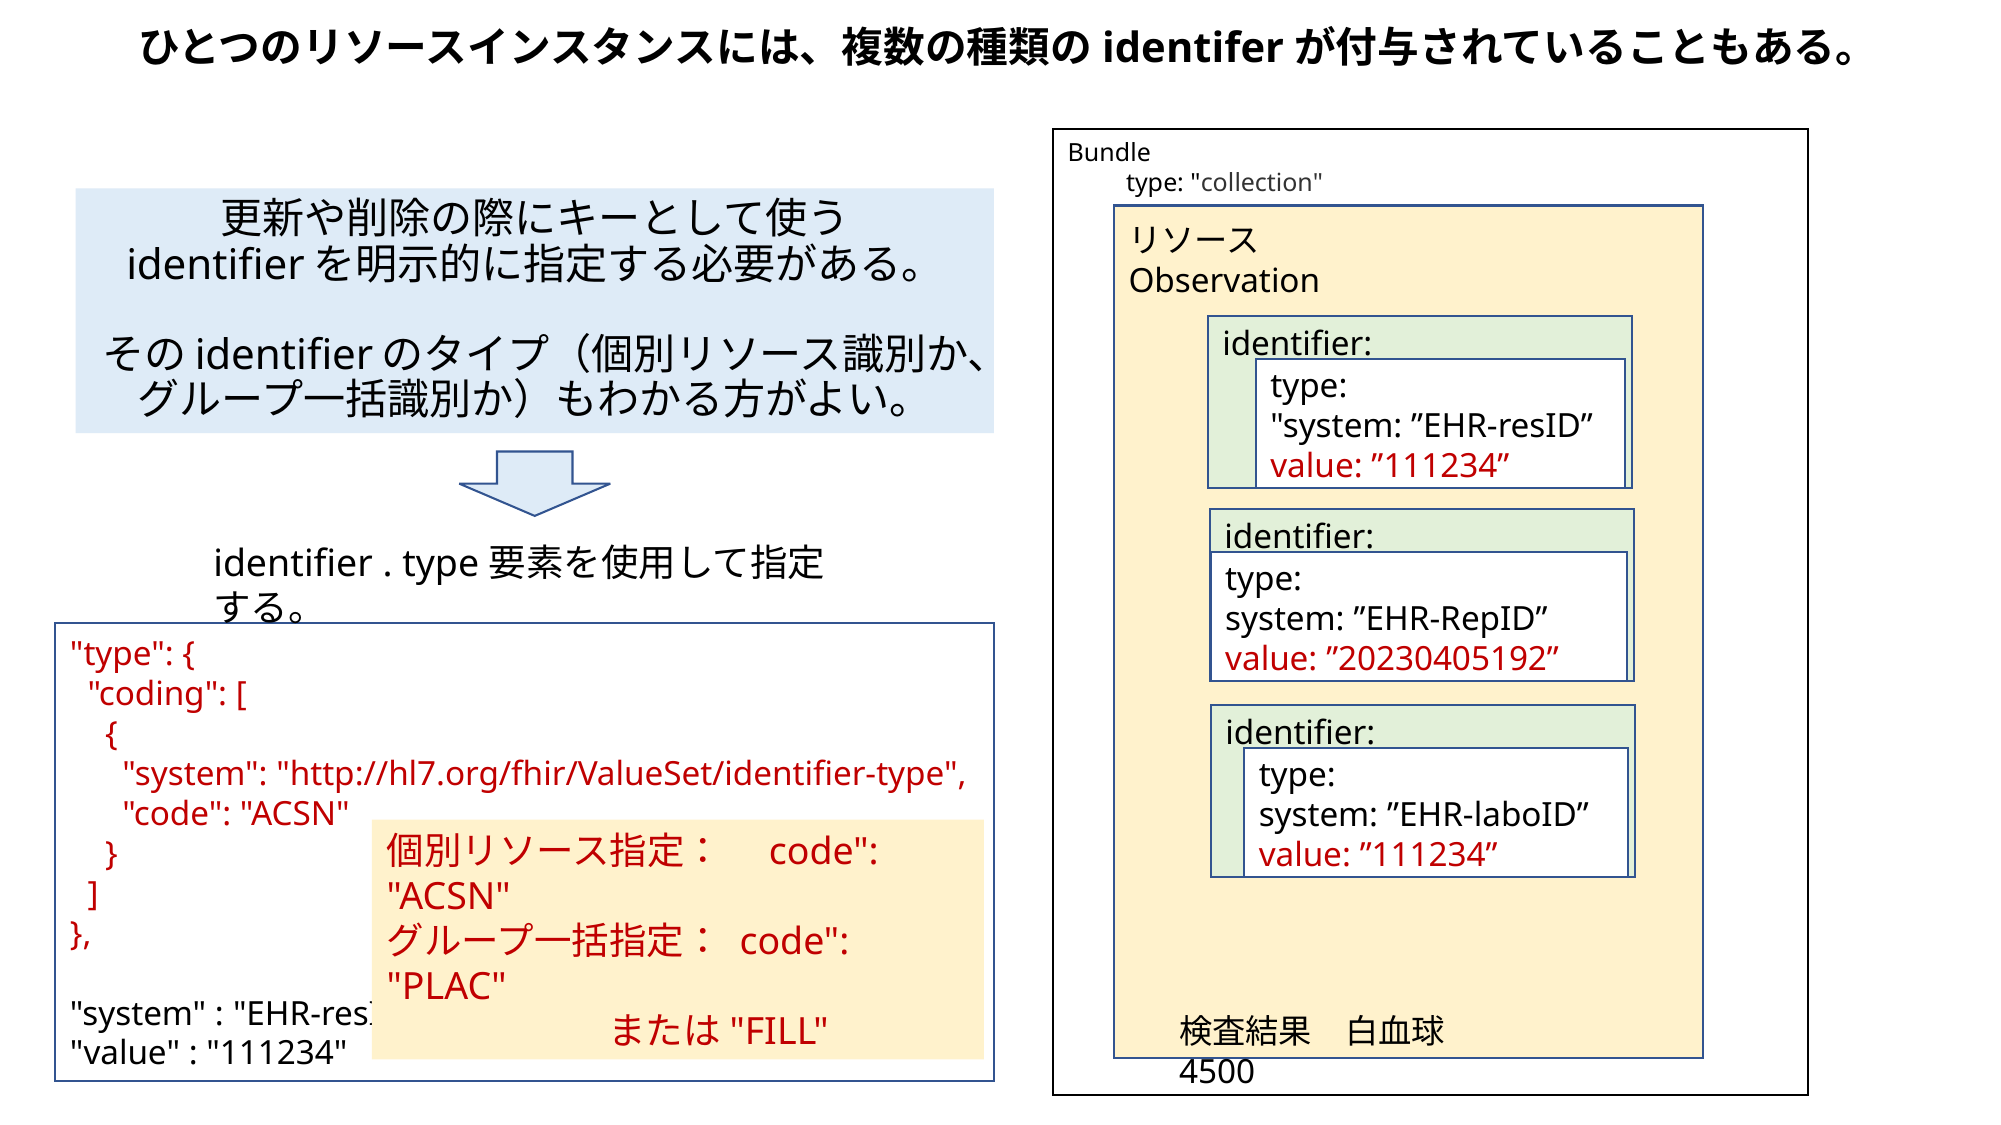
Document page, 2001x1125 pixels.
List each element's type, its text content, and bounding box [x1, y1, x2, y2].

text_box type: system: ”EHR-laboID” value: ”111234” [1243, 747, 1629, 878]
text_box 検査結果 白血球 4500 [1164, 1002, 1549, 1098]
text_box 更新や削除の際にキーとして使う identifierを明示的に指定する必要がある。 そのidentifierのタイプ（個別リソース識別か、グループ一括識別か）もわかる方がよい。 [75, 188, 994, 434]
text_box Bundle [1052, 129, 1173, 174]
text_box 個別リソース指定： code": "ACSN" グループ一括指定： code": "PLAC" または"FILL" [371, 819, 984, 1060]
text_box [1052, 128, 1809, 1096]
text_box type: "collection" [1111, 159, 1345, 204]
text_box identifier: [1207, 315, 1633, 489]
text_box identifier: [1210, 704, 1636, 878]
title ひとつのリソースインスタンスには、複数の種類のidentiferが付与されていることもある。 [41, 13, 1975, 85]
text_box identifier . type要素を使用して指定する。 [198, 531, 872, 636]
text_box "type": { "coding": [ { "system": "http://hl7.org/fhir/ValueSet/identifier-type", "code": "ACSN" } ] }, "system" : "EHR-resID", "value" : "111234" [54, 622, 995, 1082]
text_box type: "system: ”EHR-resID” value: ”111234” [1255, 358, 1626, 489]
text_box identifier: [1209, 508, 1635, 682]
text_box [458, 450, 611, 518]
text_box [1113, 204, 1704, 1059]
text_box type: system: ”EHR-RepID” value: ”20230405192” [1209, 551, 1628, 682]
text_box リソース Observation [1113, 211, 1500, 307]
